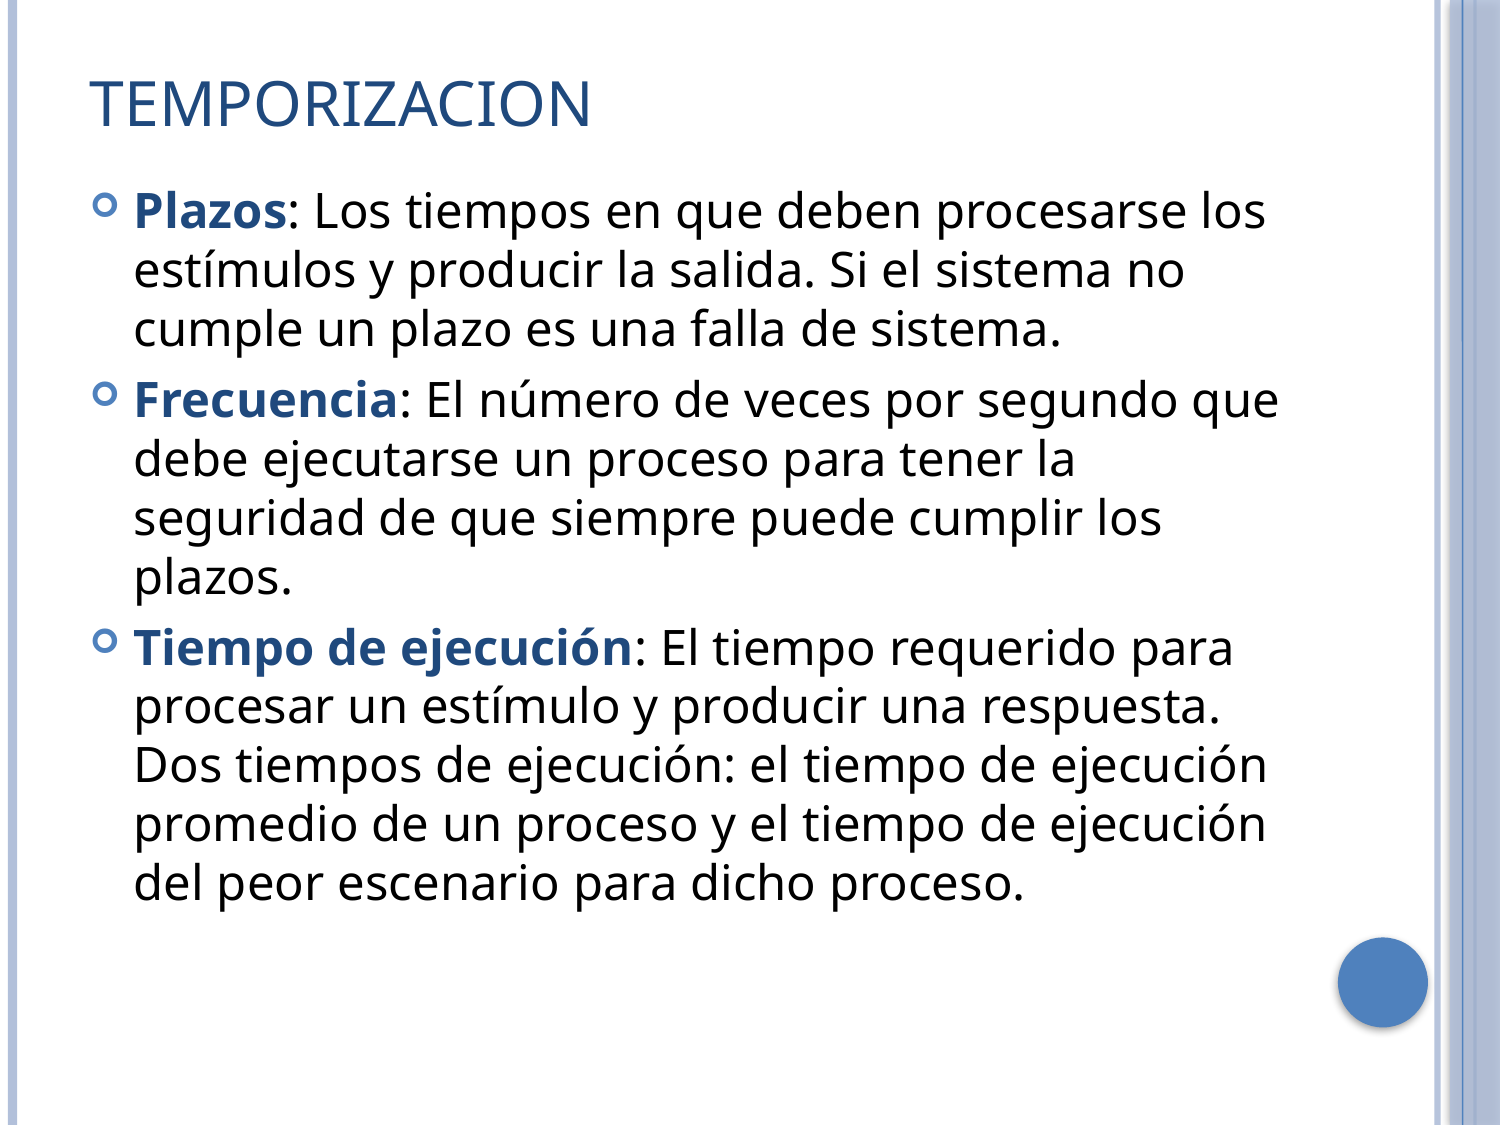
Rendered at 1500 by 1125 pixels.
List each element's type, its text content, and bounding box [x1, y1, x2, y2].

list Plazos: Los tiempos en que deben procesarse los estímulos y producir la salida. Si el sistema no cumple un plazo es una falla de sistema. Frecuencia: El número de veces por segundo que debe ejecutarse un proceso para tener la seguridad de que siempre puede cumplir los plazos. Tiempo de ejecución: El tiempo requerido para procesar un estímulo y producir una respuesta. Dos tiempos de ejecución: el tiempo de ejecución promedio de un proceso y el tiempo de ejecución del peor escenario para dicho proceso. [75, 172, 1300, 973]
title Temporizacion [75, 34, 1300, 147]
